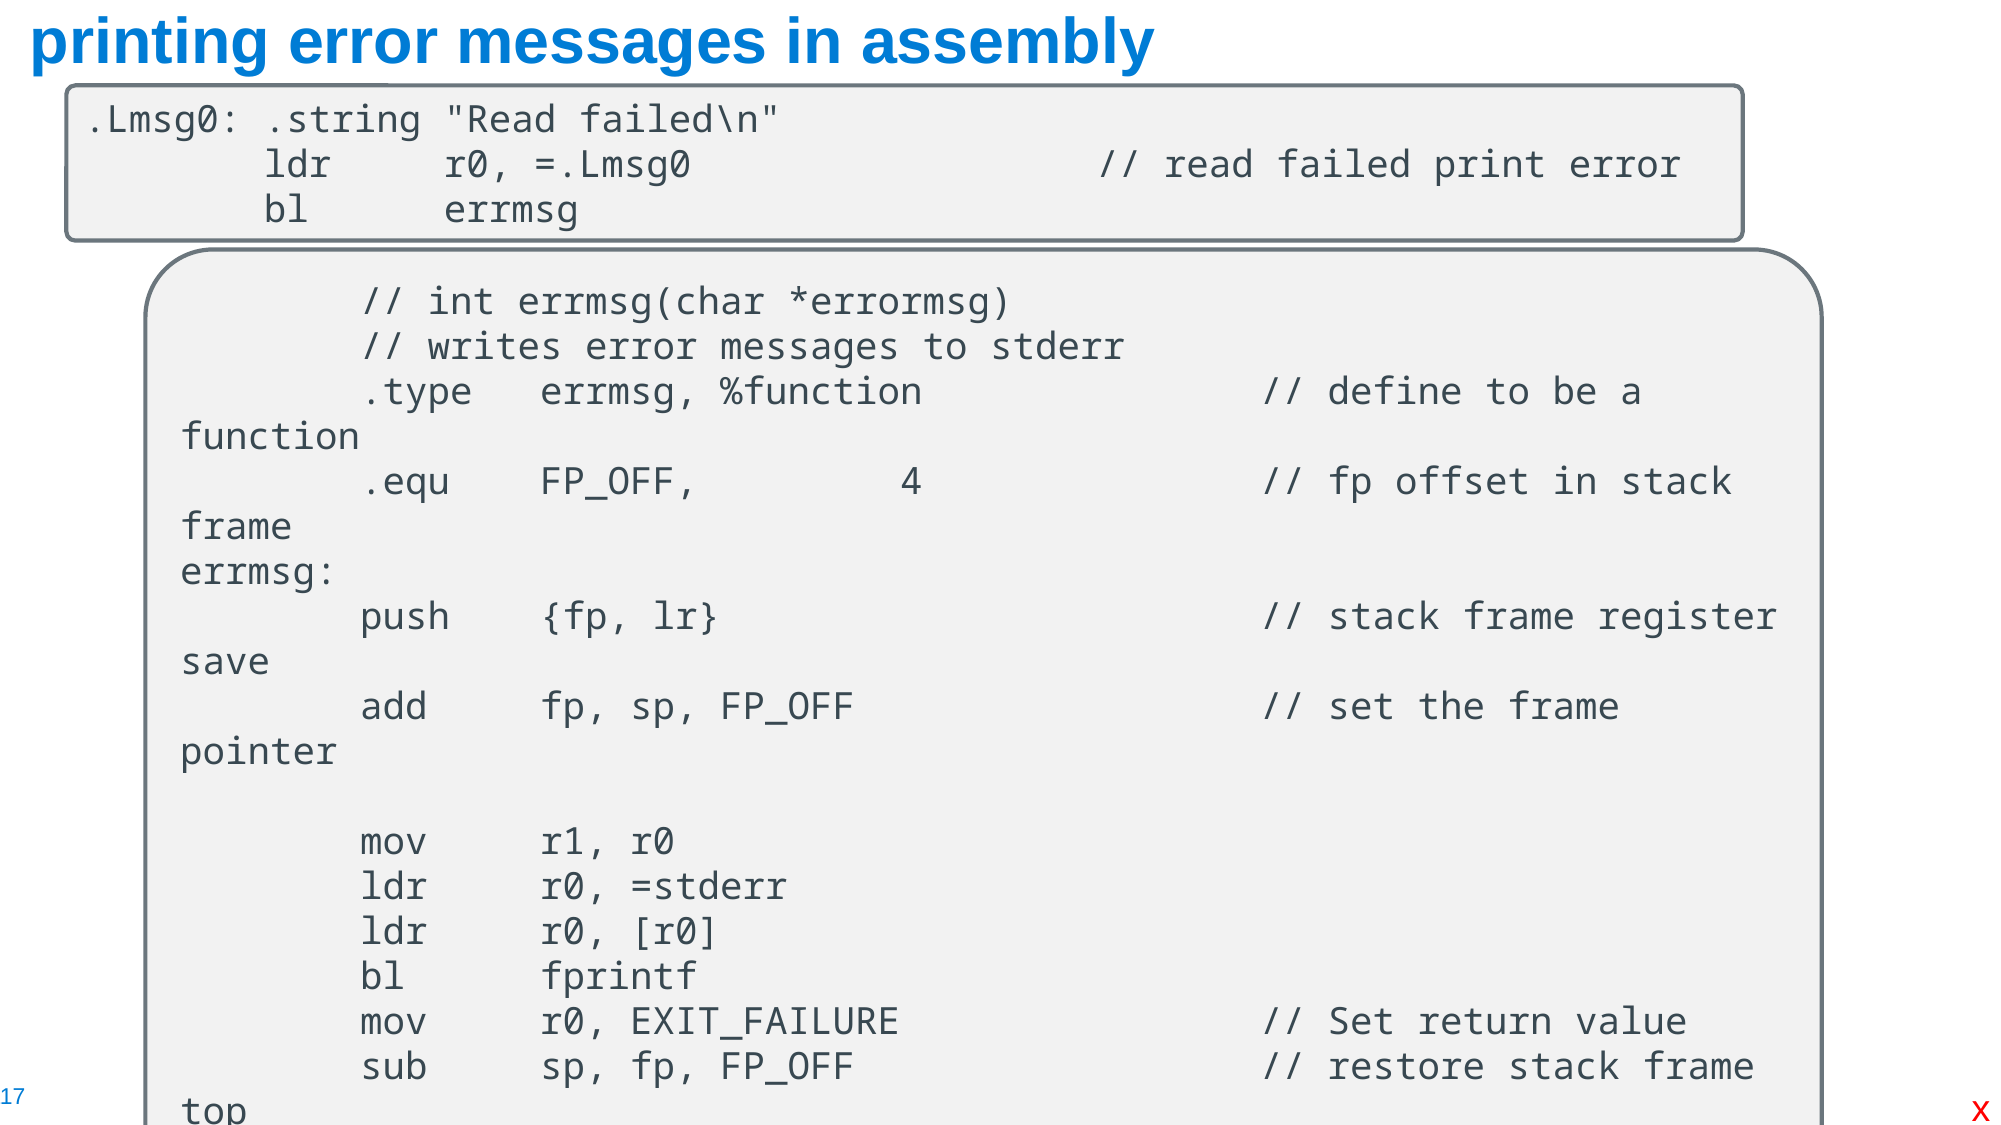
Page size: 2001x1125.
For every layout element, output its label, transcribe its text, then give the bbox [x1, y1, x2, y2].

text_box .Lmsg0: .string "Read failed\n" ldr r0, =.Lmsg0 // read failed print error bl errmsg [66, 85, 1743, 241]
text_box x [1956, 1076, 2000, 1125]
title printing error messages in assembly [14, 0, 1330, 86]
text_box // int errmsg(char *errormsg) // writes error messages to stderr .type errmsg, %function // define to be a function .equ FP_OFF, 4 // fp offset in stack frame errmsg: push {fp, lr} // stack frame register save add fp, sp, FP_OFF // set the frame pointer mov r1, r0 ldr r0, =stderr ldr r0, [r0] bl fprintf mov r0, EXIT_FAILURE // Set return value sub sp, fp, FP_OFF // restore stack frame top pop {fp, lr} // remove frame and restore bx lr // return to caller // function footer .size errmsg, (. - errmsg) // set size for function [145, 249, 1822, 1125]
